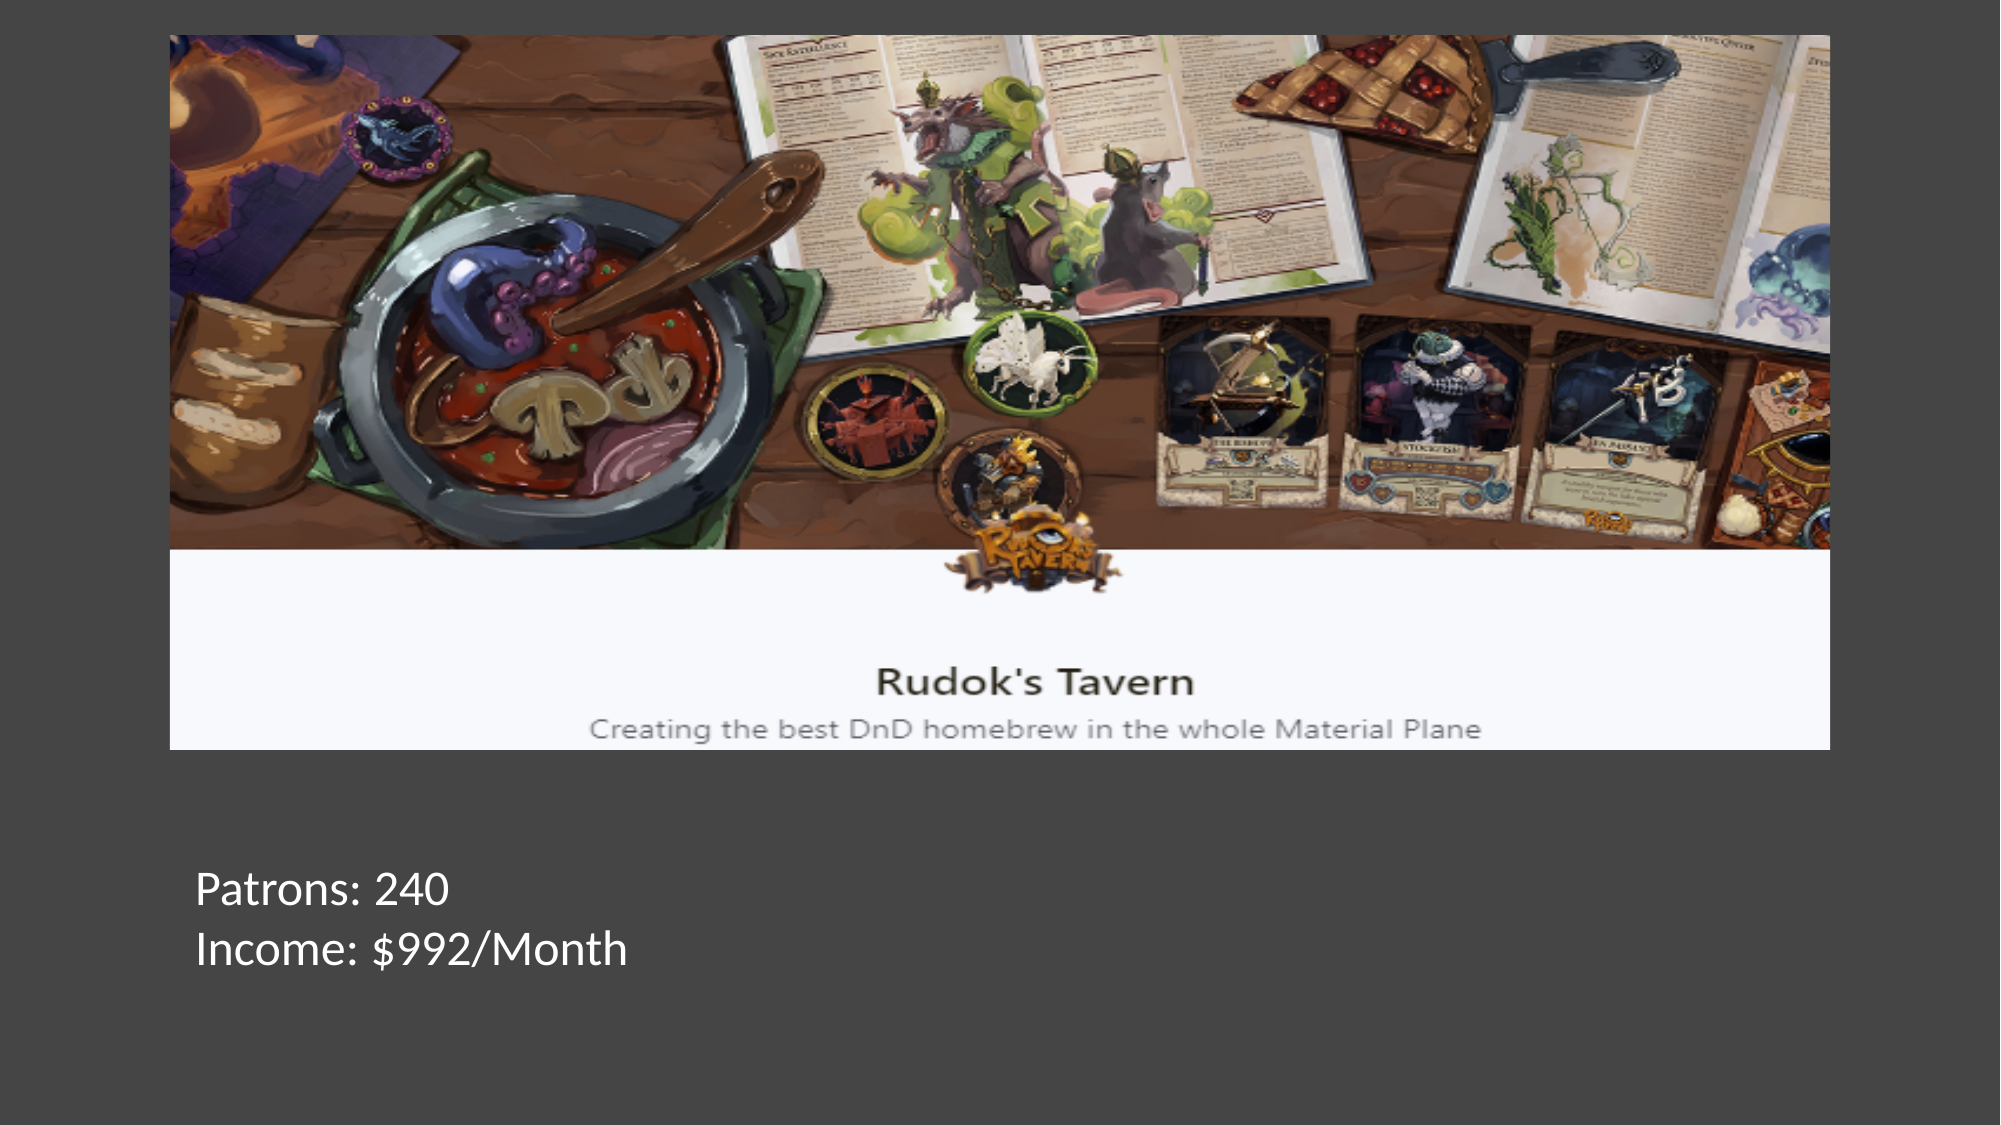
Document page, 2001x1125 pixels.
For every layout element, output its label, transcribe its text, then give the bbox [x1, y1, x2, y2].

text_box Patrons: 240 Income: $992/Month [180, 847, 1855, 983]
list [169, 35, 1831, 750]
